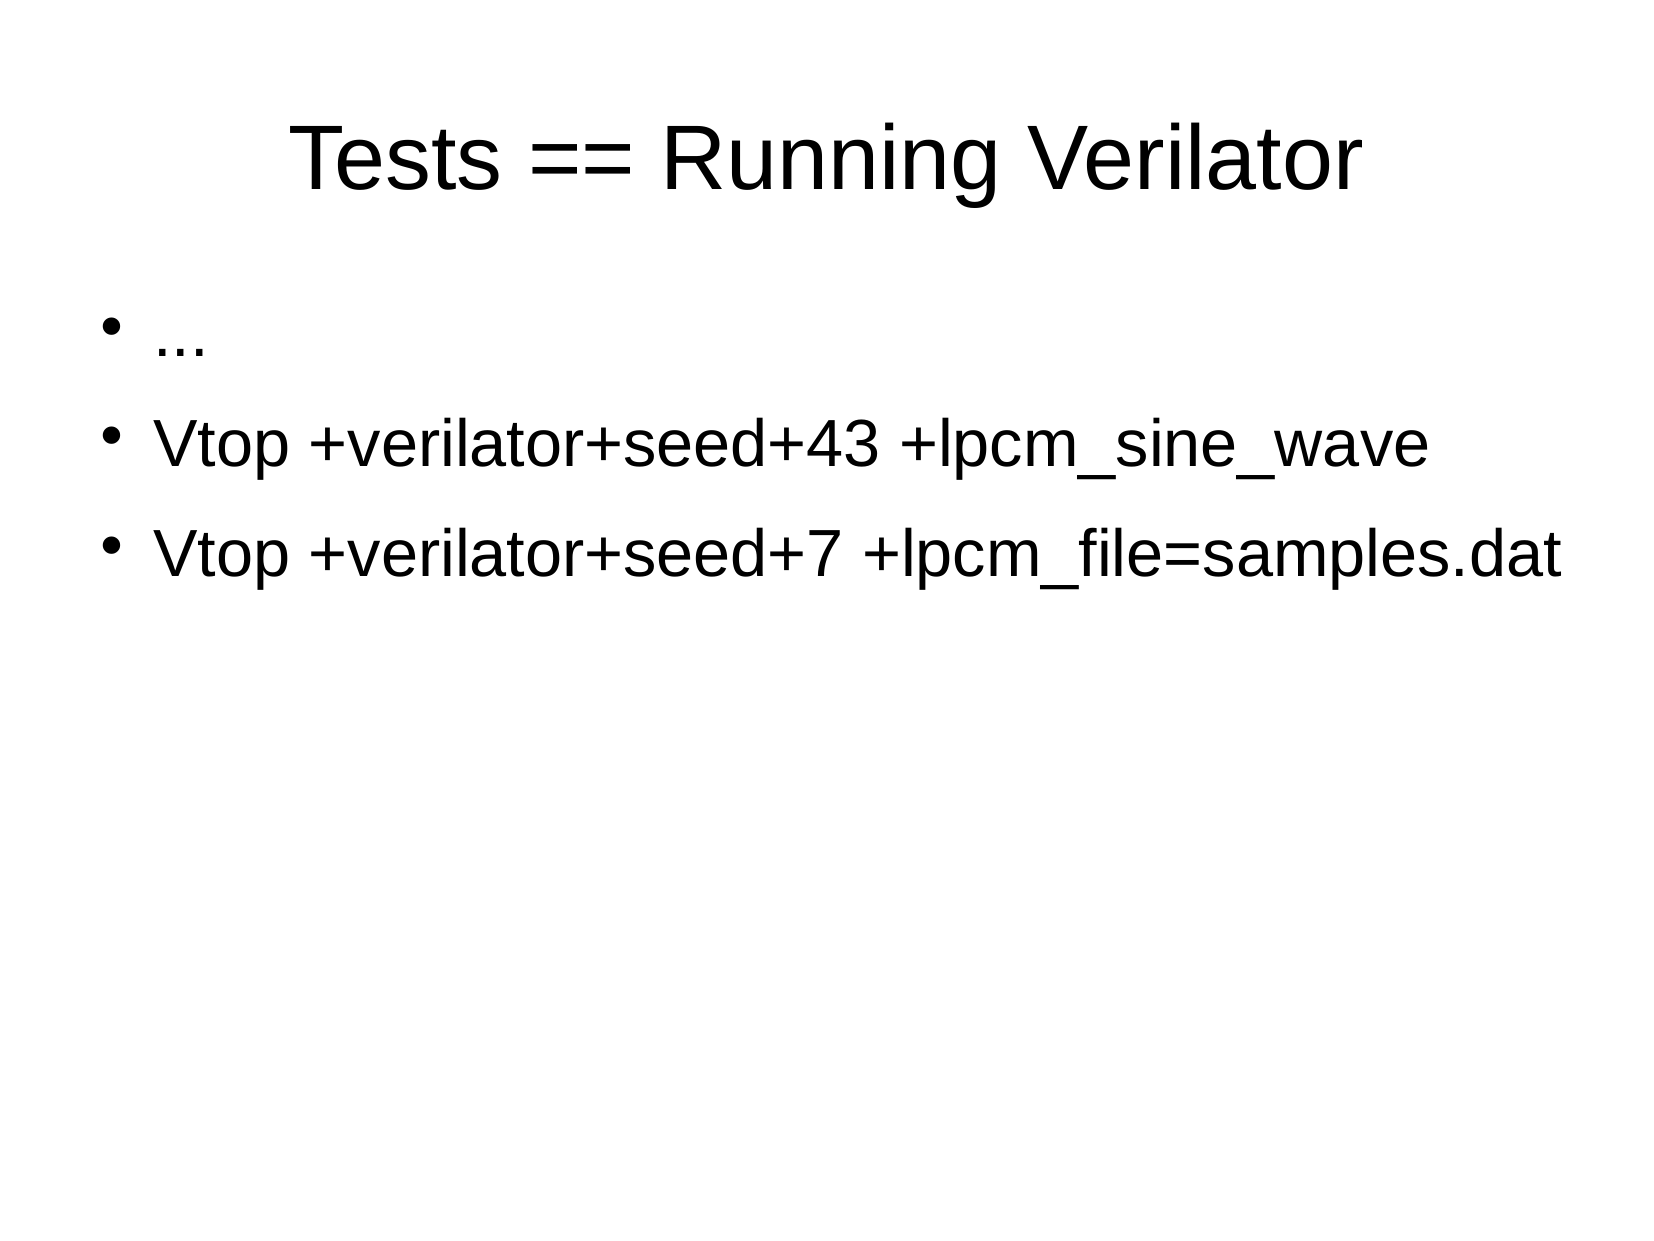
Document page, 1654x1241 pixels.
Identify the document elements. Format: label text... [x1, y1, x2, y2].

text_box Tests == Running Verilator [82, 49, 1571, 257]
text_box ... Vtop +verilator+seed+43 +lpcm_sine_wave Vtop +verilator+seed+7 +lpcm_file=samples.dat [82, 290, 1571, 1010]
